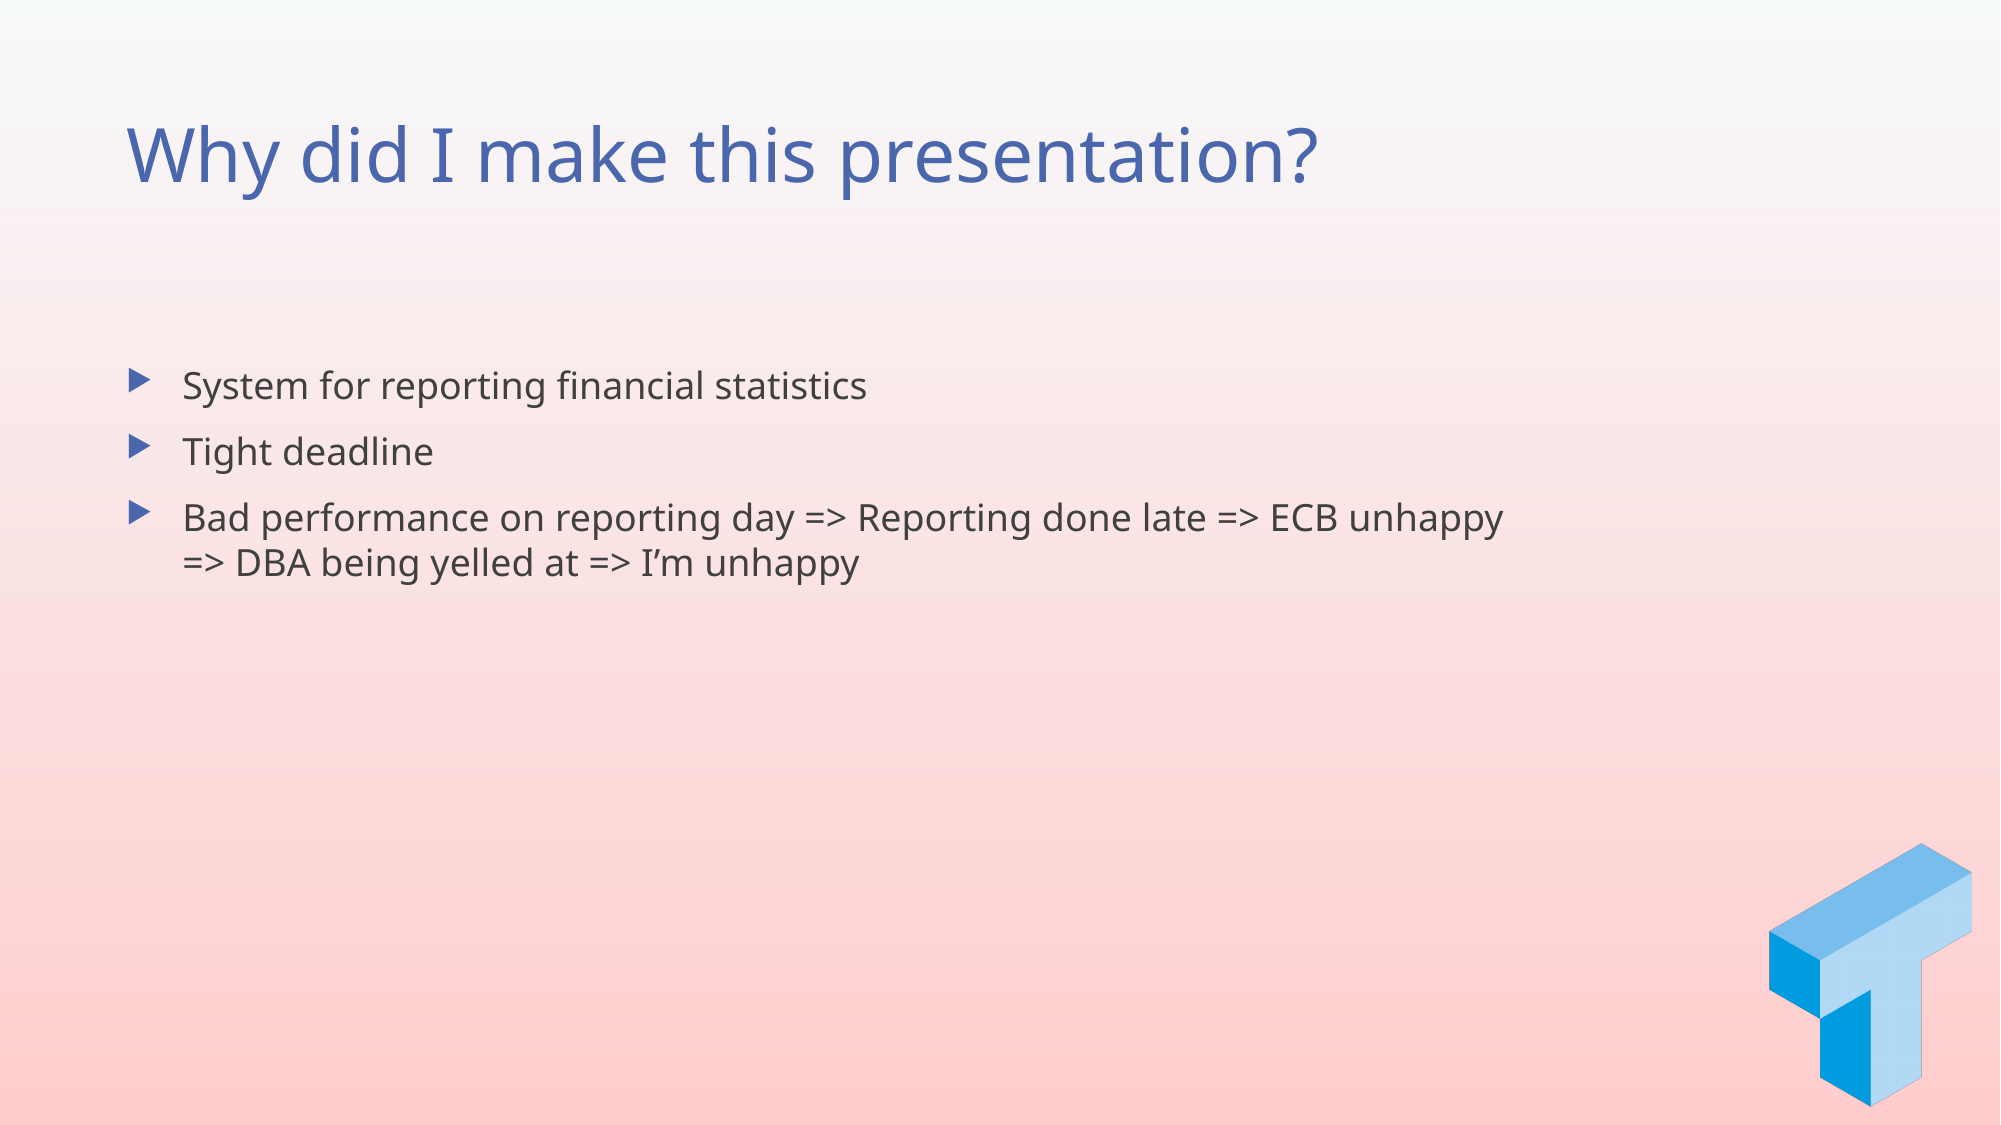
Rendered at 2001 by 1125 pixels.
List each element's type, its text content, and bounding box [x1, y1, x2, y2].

list System for reporting financial statistics Tight deadline Bad performance on reporting day => Reporting done late => ECB unhappy => DBA being yelled at => I’m unhappy [111, 354, 1522, 992]
picture [1744, 818, 2001, 1122]
title Why did I make this presentation? [111, 99, 1522, 317]
